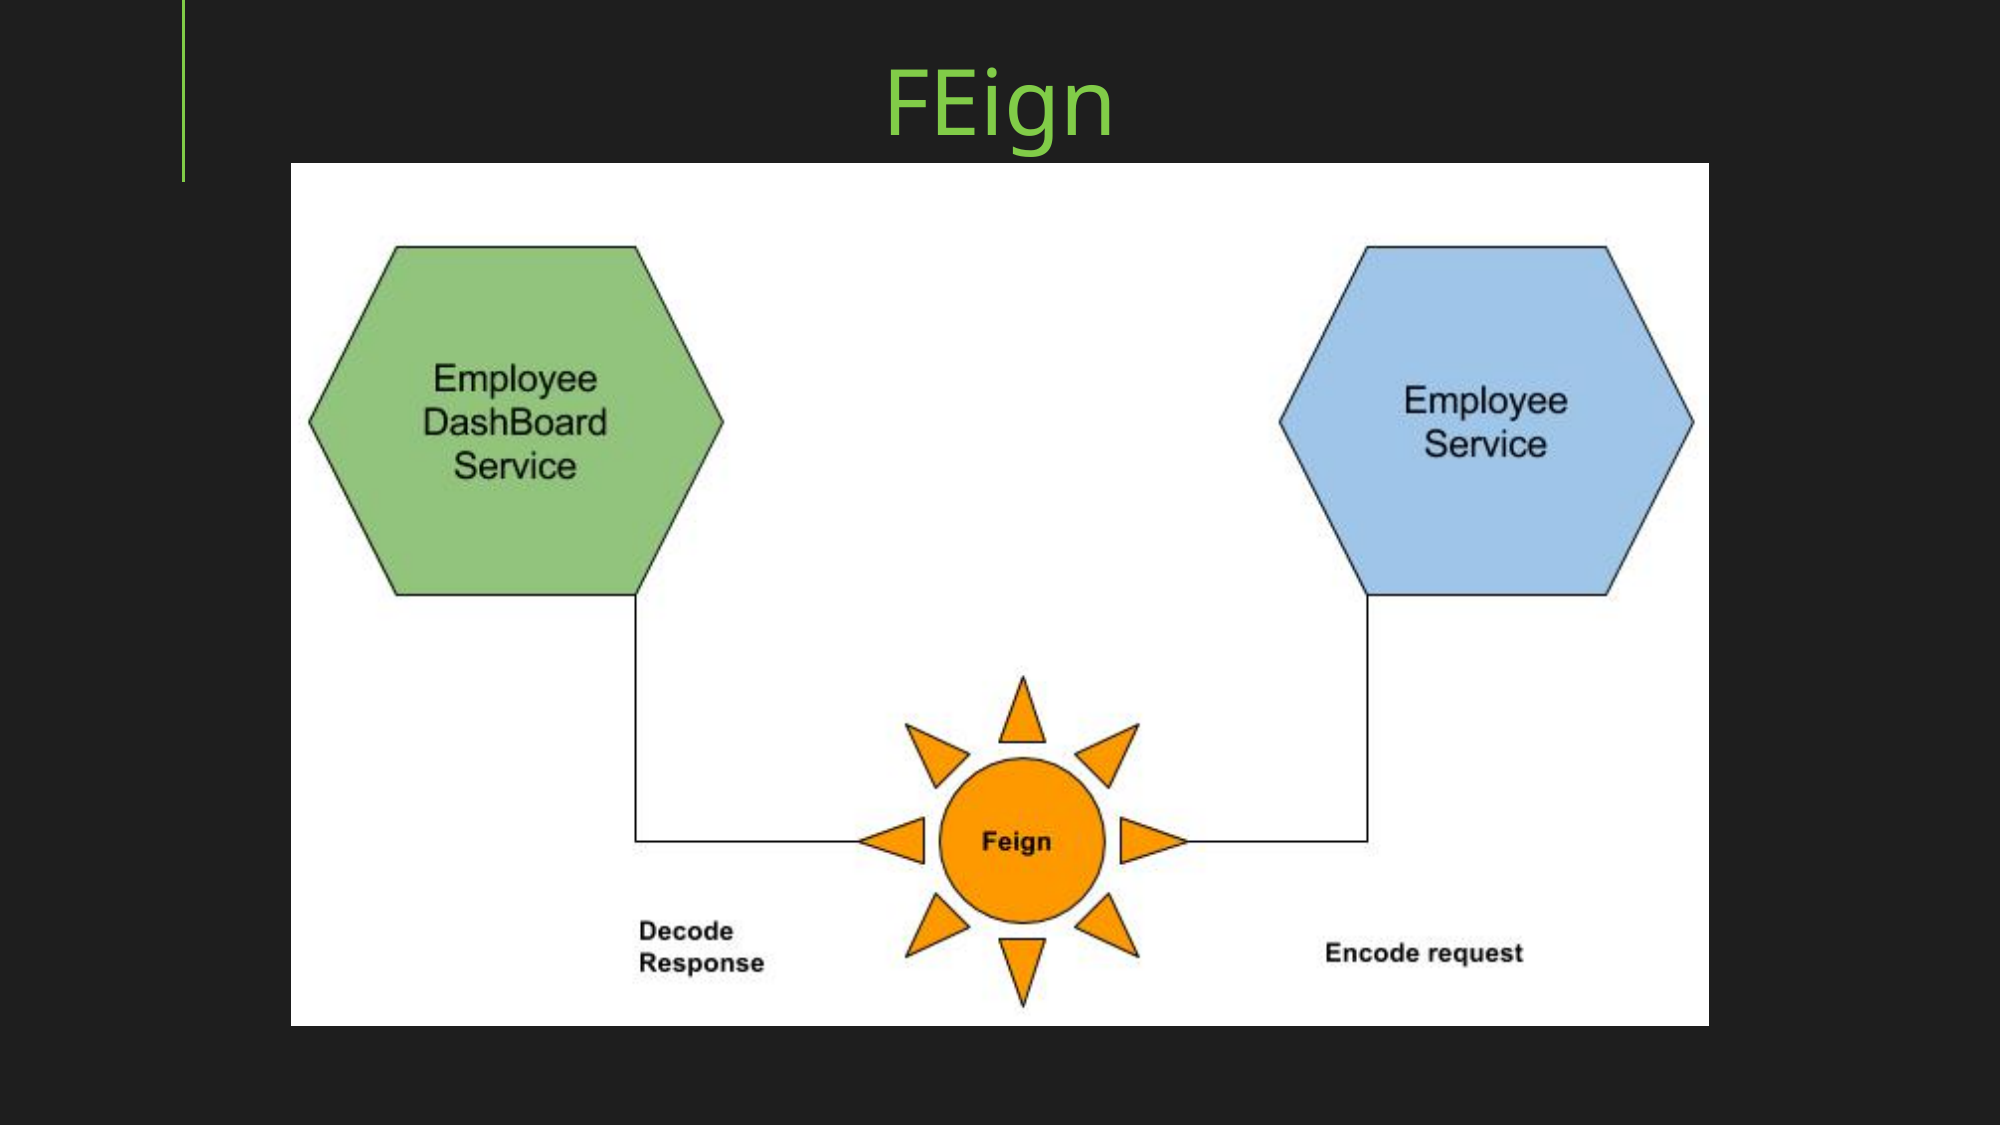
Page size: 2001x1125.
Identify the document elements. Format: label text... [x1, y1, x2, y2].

text_box FEign [84, 36, 1916, 162]
picture [291, 163, 1709, 1026]
